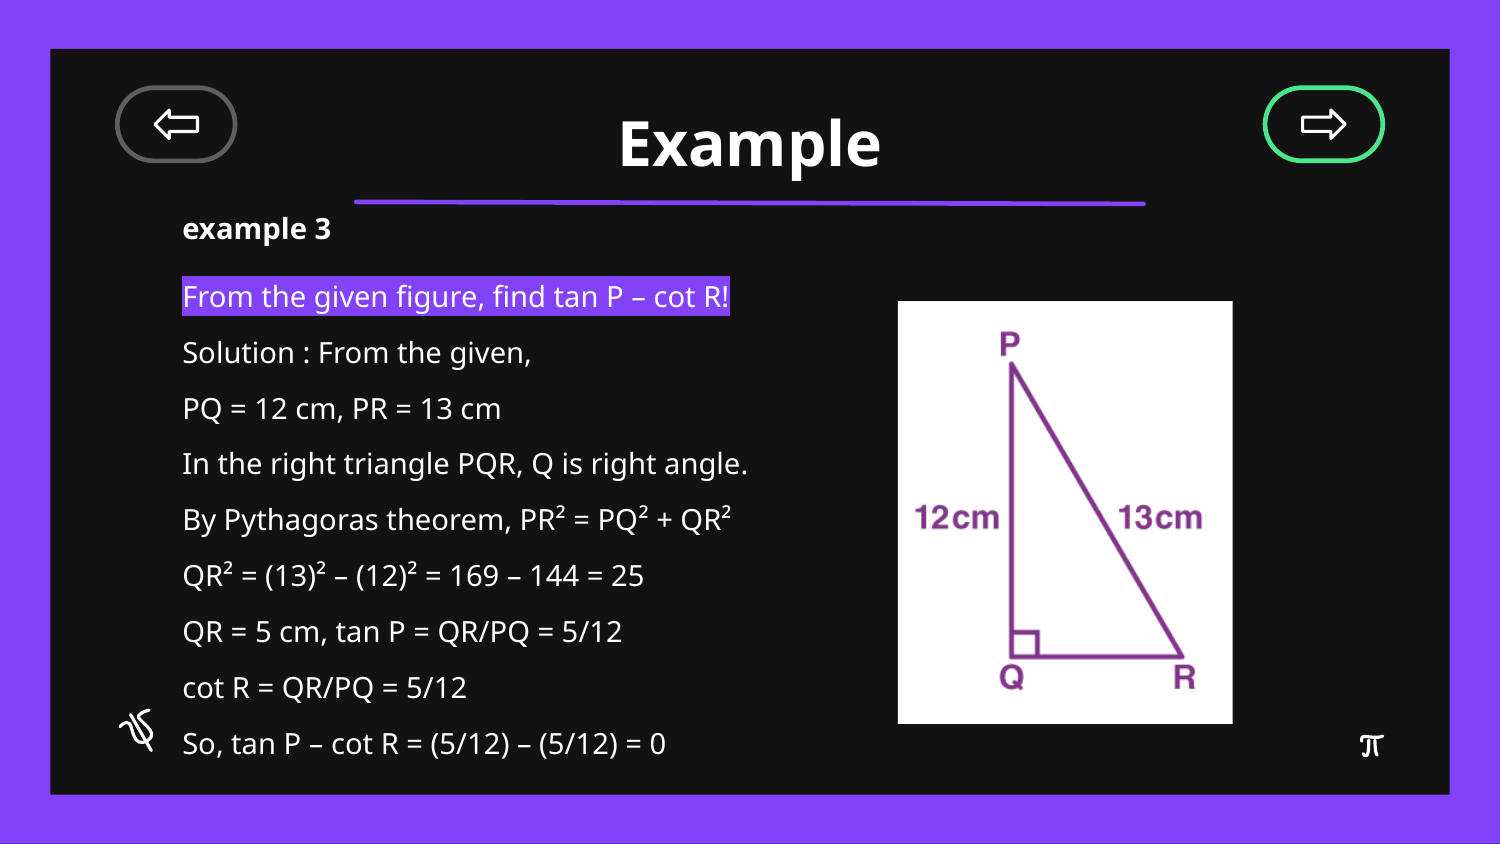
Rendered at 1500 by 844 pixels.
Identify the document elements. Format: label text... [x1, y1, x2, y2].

picture [897, 301, 1233, 724]
title Example [242, 88, 1258, 186]
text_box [125, 710, 160, 753]
list example 3 From the given figure, find tan P – cot R! Solution : From the given, PQ = 12 cm, PR = 13 cm In the right triangle PQR, Q is right angle. By Pythagoras theorem, PR² = PQ² + QR² QR² = (13)² – (12)² = 169 – 144 = 25 QR = 5 cm, tan P = QR/PQ = 5/12 cot R = QR/PQ = 5/12 So, tan P – cot R = (5/12) – (5/12) = 0 [167, 195, 1390, 786]
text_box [356, 201, 1144, 205]
text_box [117, 87, 236, 161]
text_box [1265, 87, 1383, 161]
text_box [154, 110, 198, 139]
text_box [1302, 110, 1346, 139]
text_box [1360, 735, 1383, 757]
